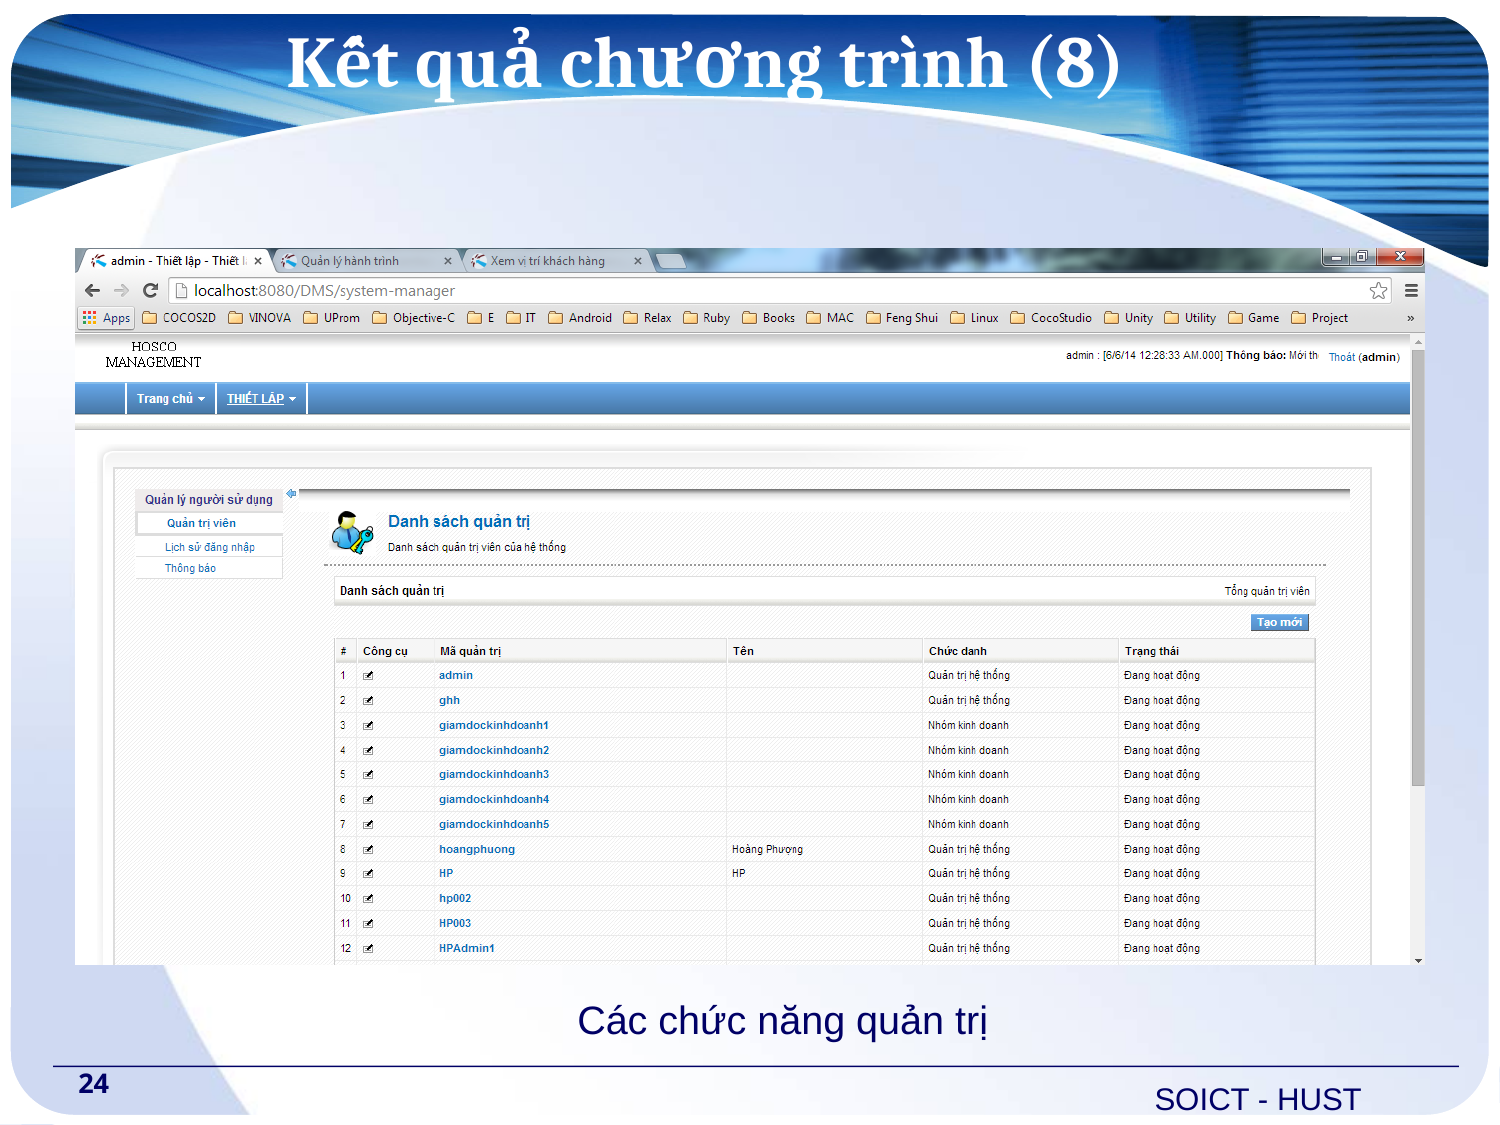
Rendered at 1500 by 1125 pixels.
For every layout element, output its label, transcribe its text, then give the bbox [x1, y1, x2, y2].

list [74, 248, 1426, 966]
picture [11, 14, 1488, 1114]
slide_number 24 [17, 1058, 170, 1099]
title Kết quả chương trình (8) [99, 12, 1313, 105]
text_box Các chức năng quản trị [562, 987, 1025, 1050]
